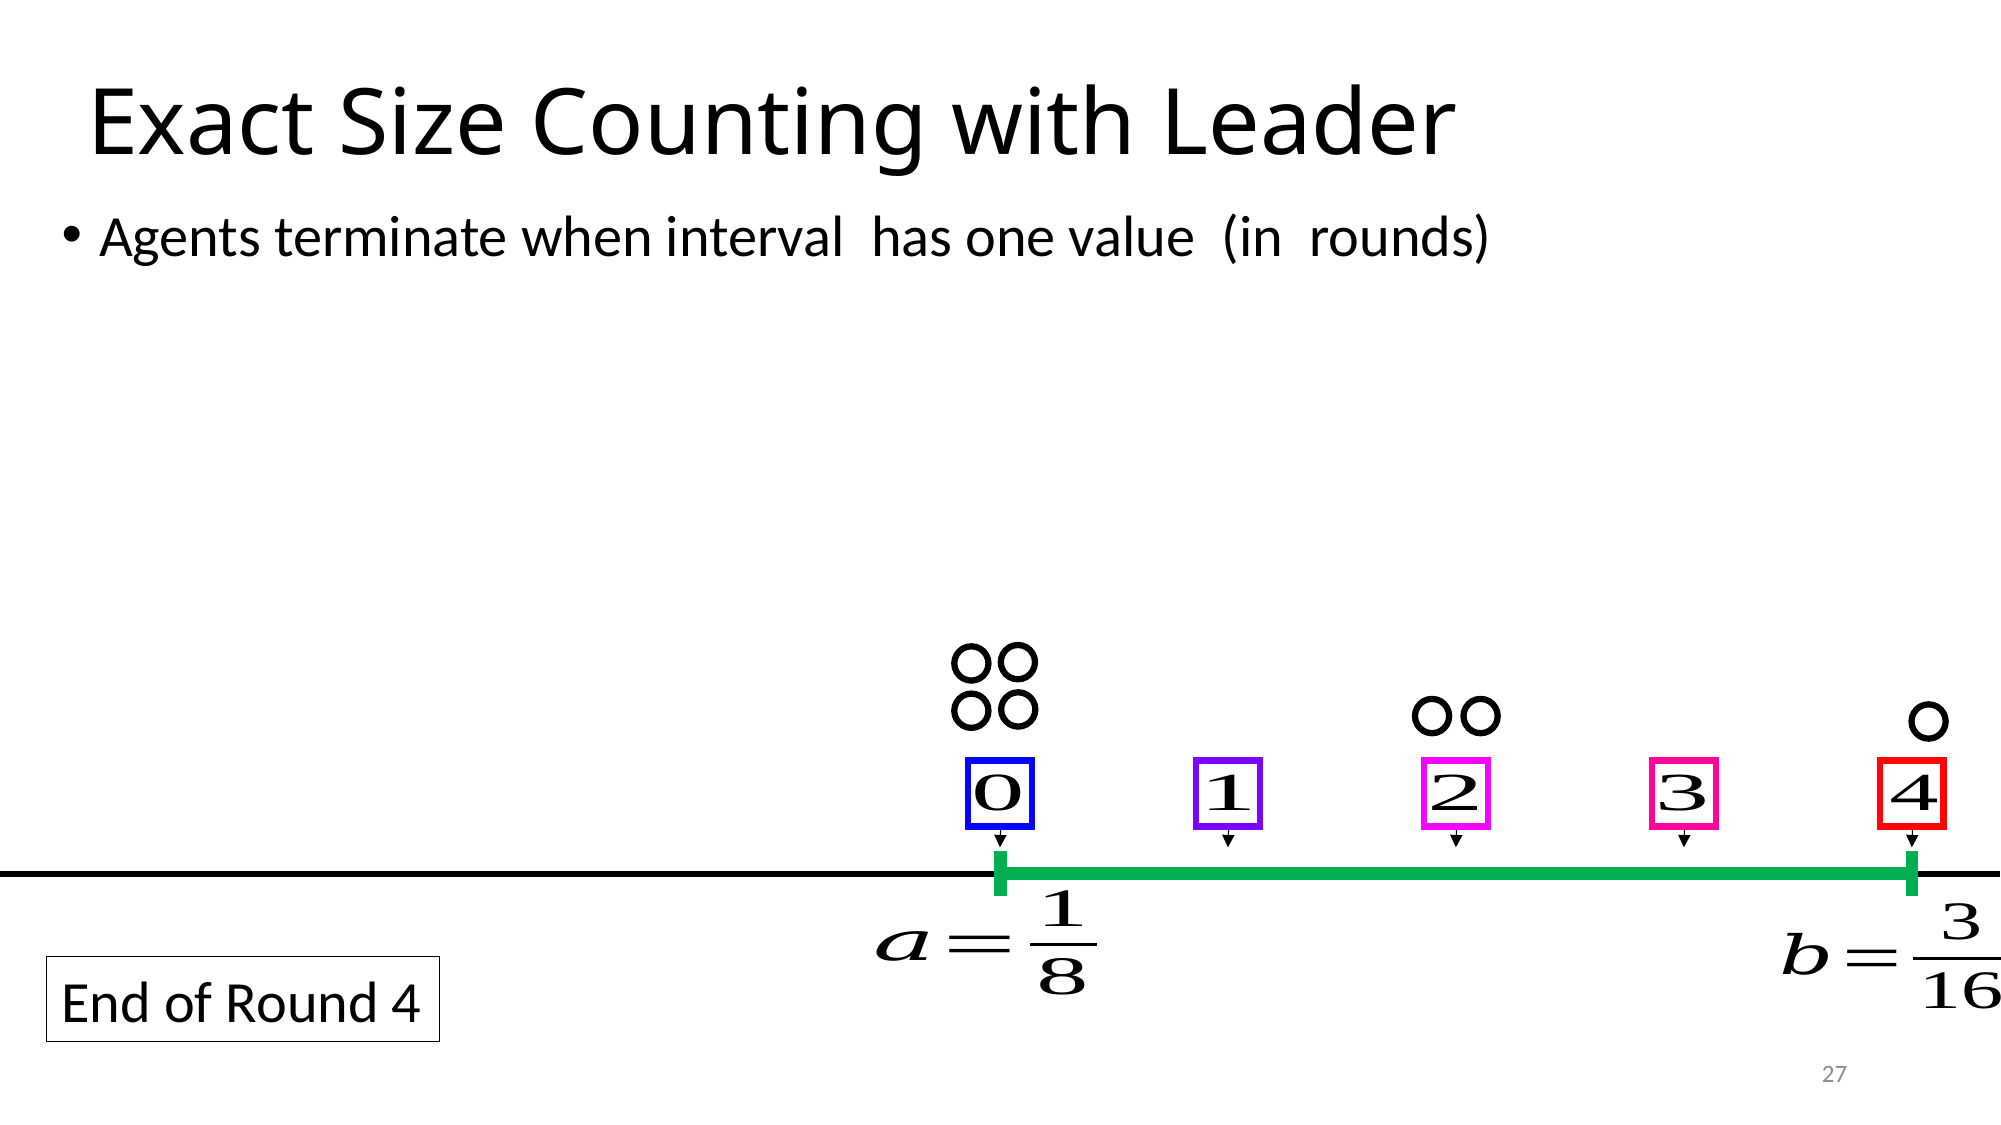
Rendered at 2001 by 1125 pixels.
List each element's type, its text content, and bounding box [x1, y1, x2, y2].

text_box [953, 645, 990, 682]
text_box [1199, 763, 1257, 848]
title Exact Size Counting with Leader [72, 16, 1954, 234]
text_box [1000, 691, 1037, 728]
slide_number 27 [1412, 1042, 1863, 1103]
text_box End of Round 4 [46, 956, 440, 1042]
text_box [999, 643, 1037, 681]
text_box [1910, 703, 1947, 740]
text_box [953, 692, 990, 729]
text_box [1462, 697, 1499, 735]
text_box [971, 763, 1029, 848]
text_box [1413, 697, 1451, 735]
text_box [999, 851, 1912, 897]
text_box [1883, 763, 1941, 848]
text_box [1655, 763, 1713, 848]
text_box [1427, 763, 1485, 848]
